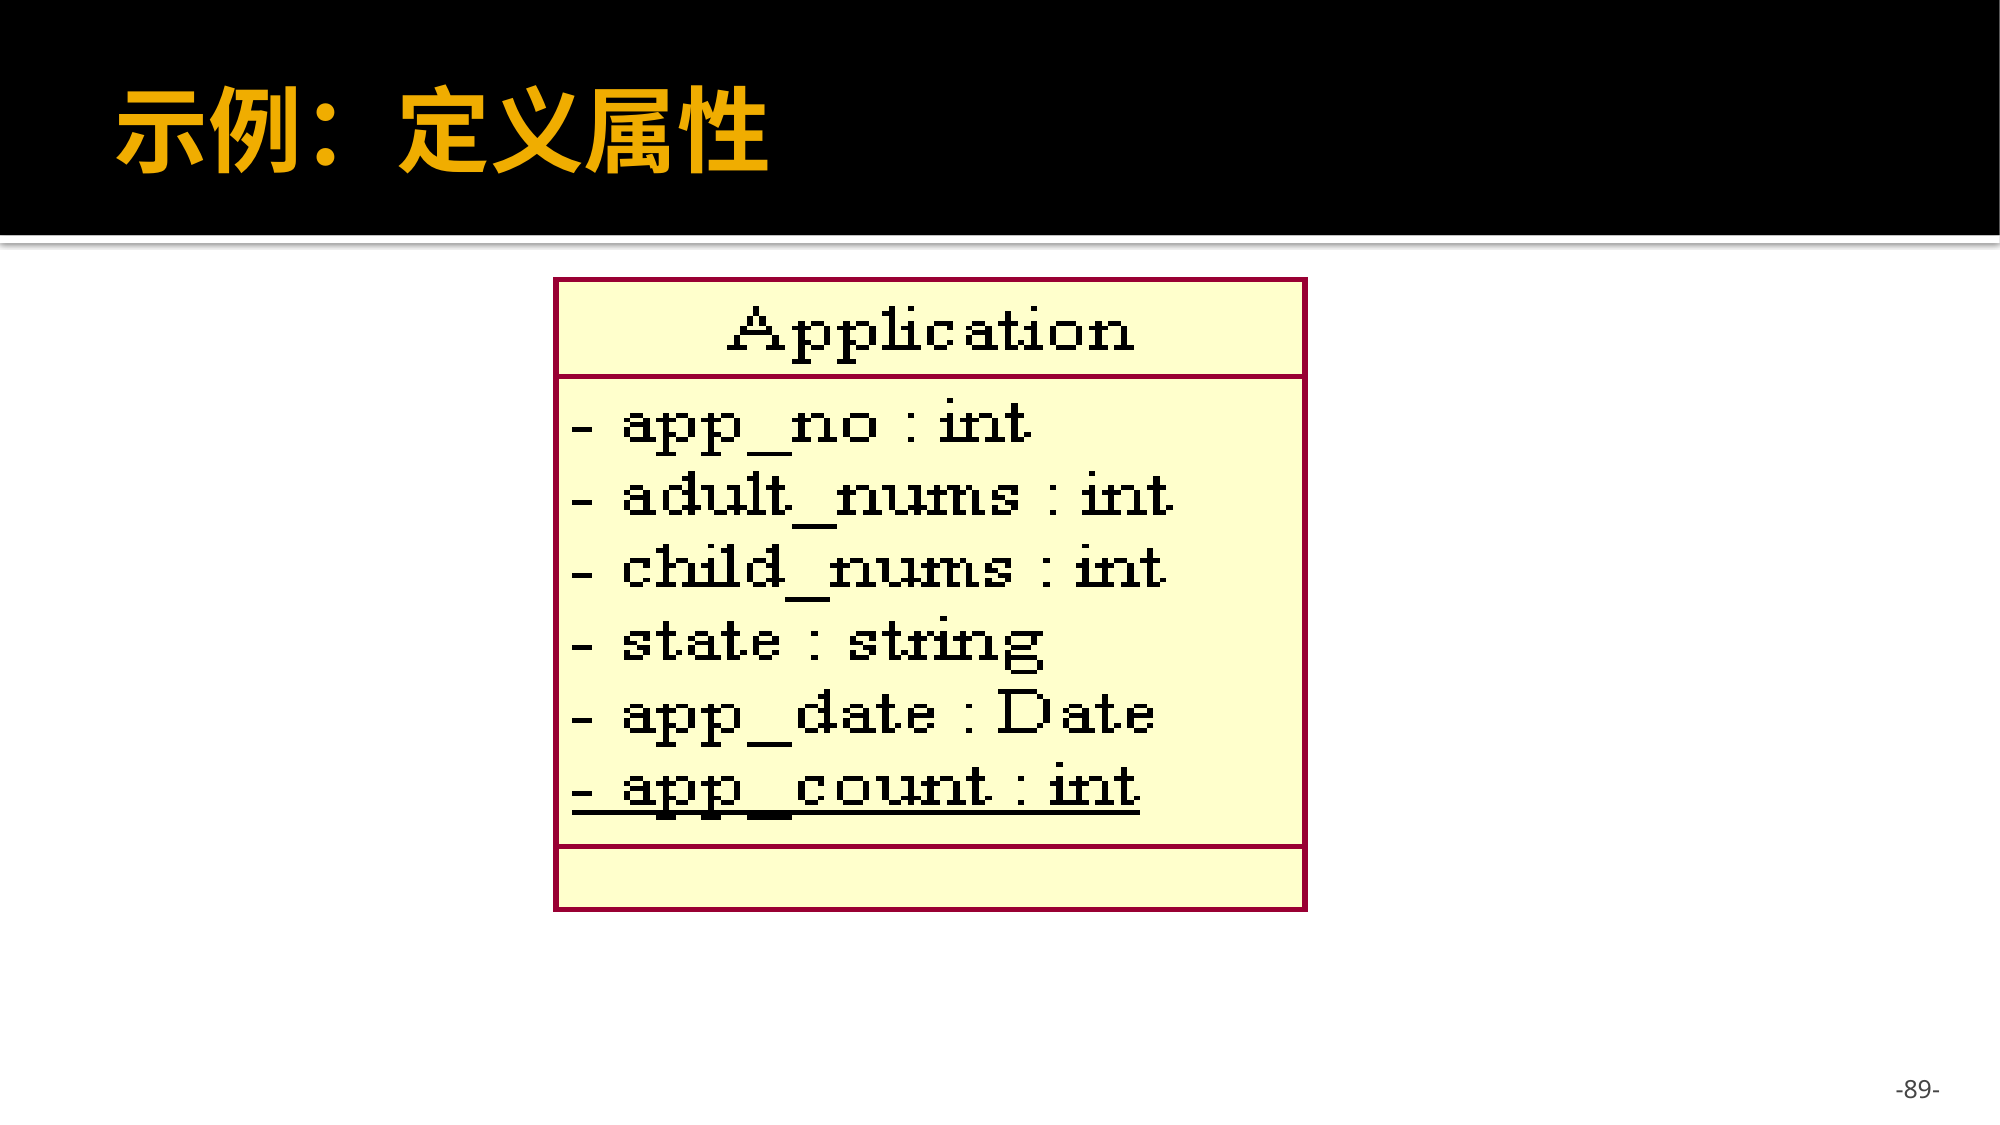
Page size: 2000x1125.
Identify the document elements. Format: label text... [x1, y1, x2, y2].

slide_number -89- [1794, 1062, 1955, 1108]
title 示例：定义属性 [99, 25, 1900, 231]
picture [534, 263, 1328, 927]
